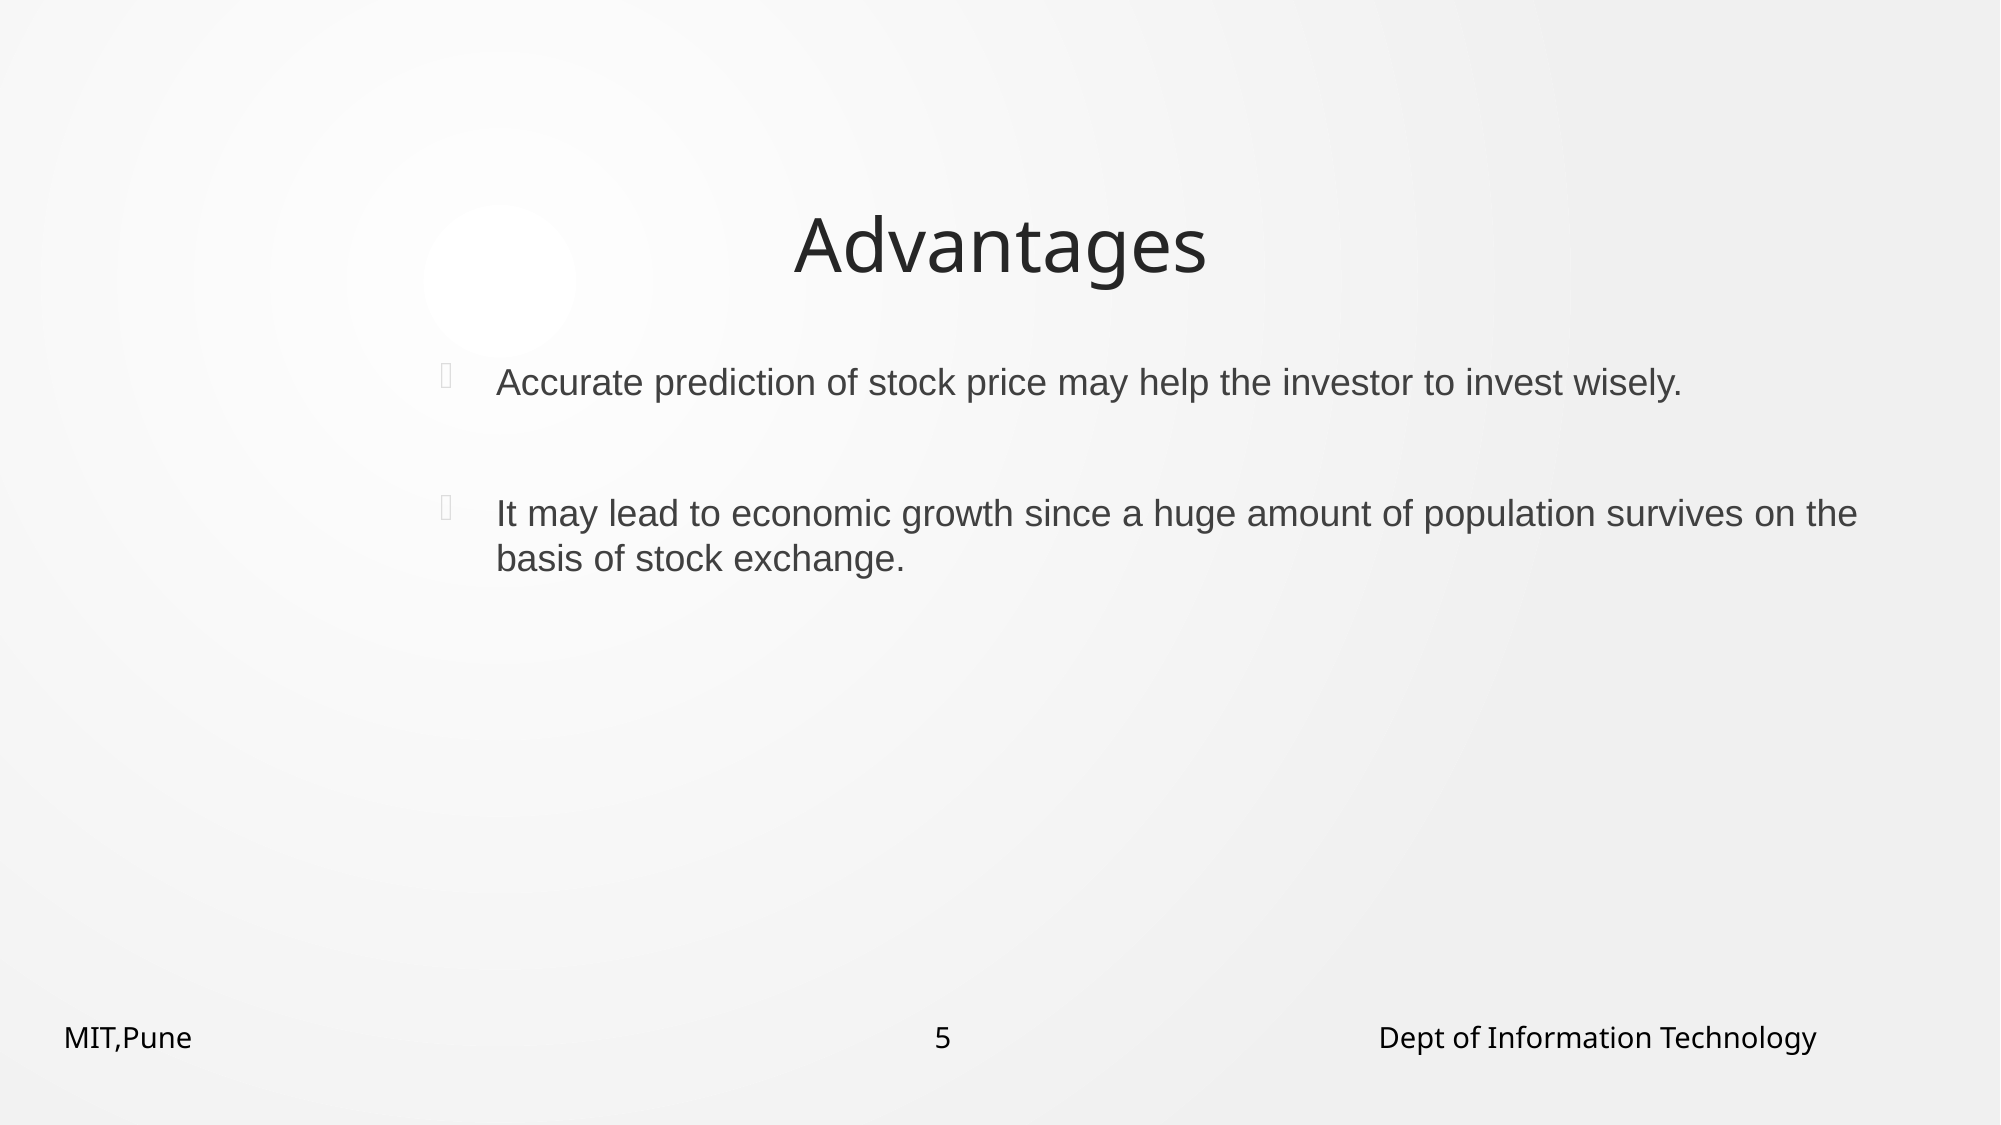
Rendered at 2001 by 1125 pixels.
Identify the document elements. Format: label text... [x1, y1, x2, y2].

list Accurate prediction of stock price may help the investor to invest wisely. It may lead to economic growth since a huge amount of population survives on the basis of stock exchange. [424, 350, 1888, 643]
title Advantages [779, 190, 1432, 320]
footer MIT,Pune 5 Dept of Information Technology [48, 1006, 1946, 1067]
